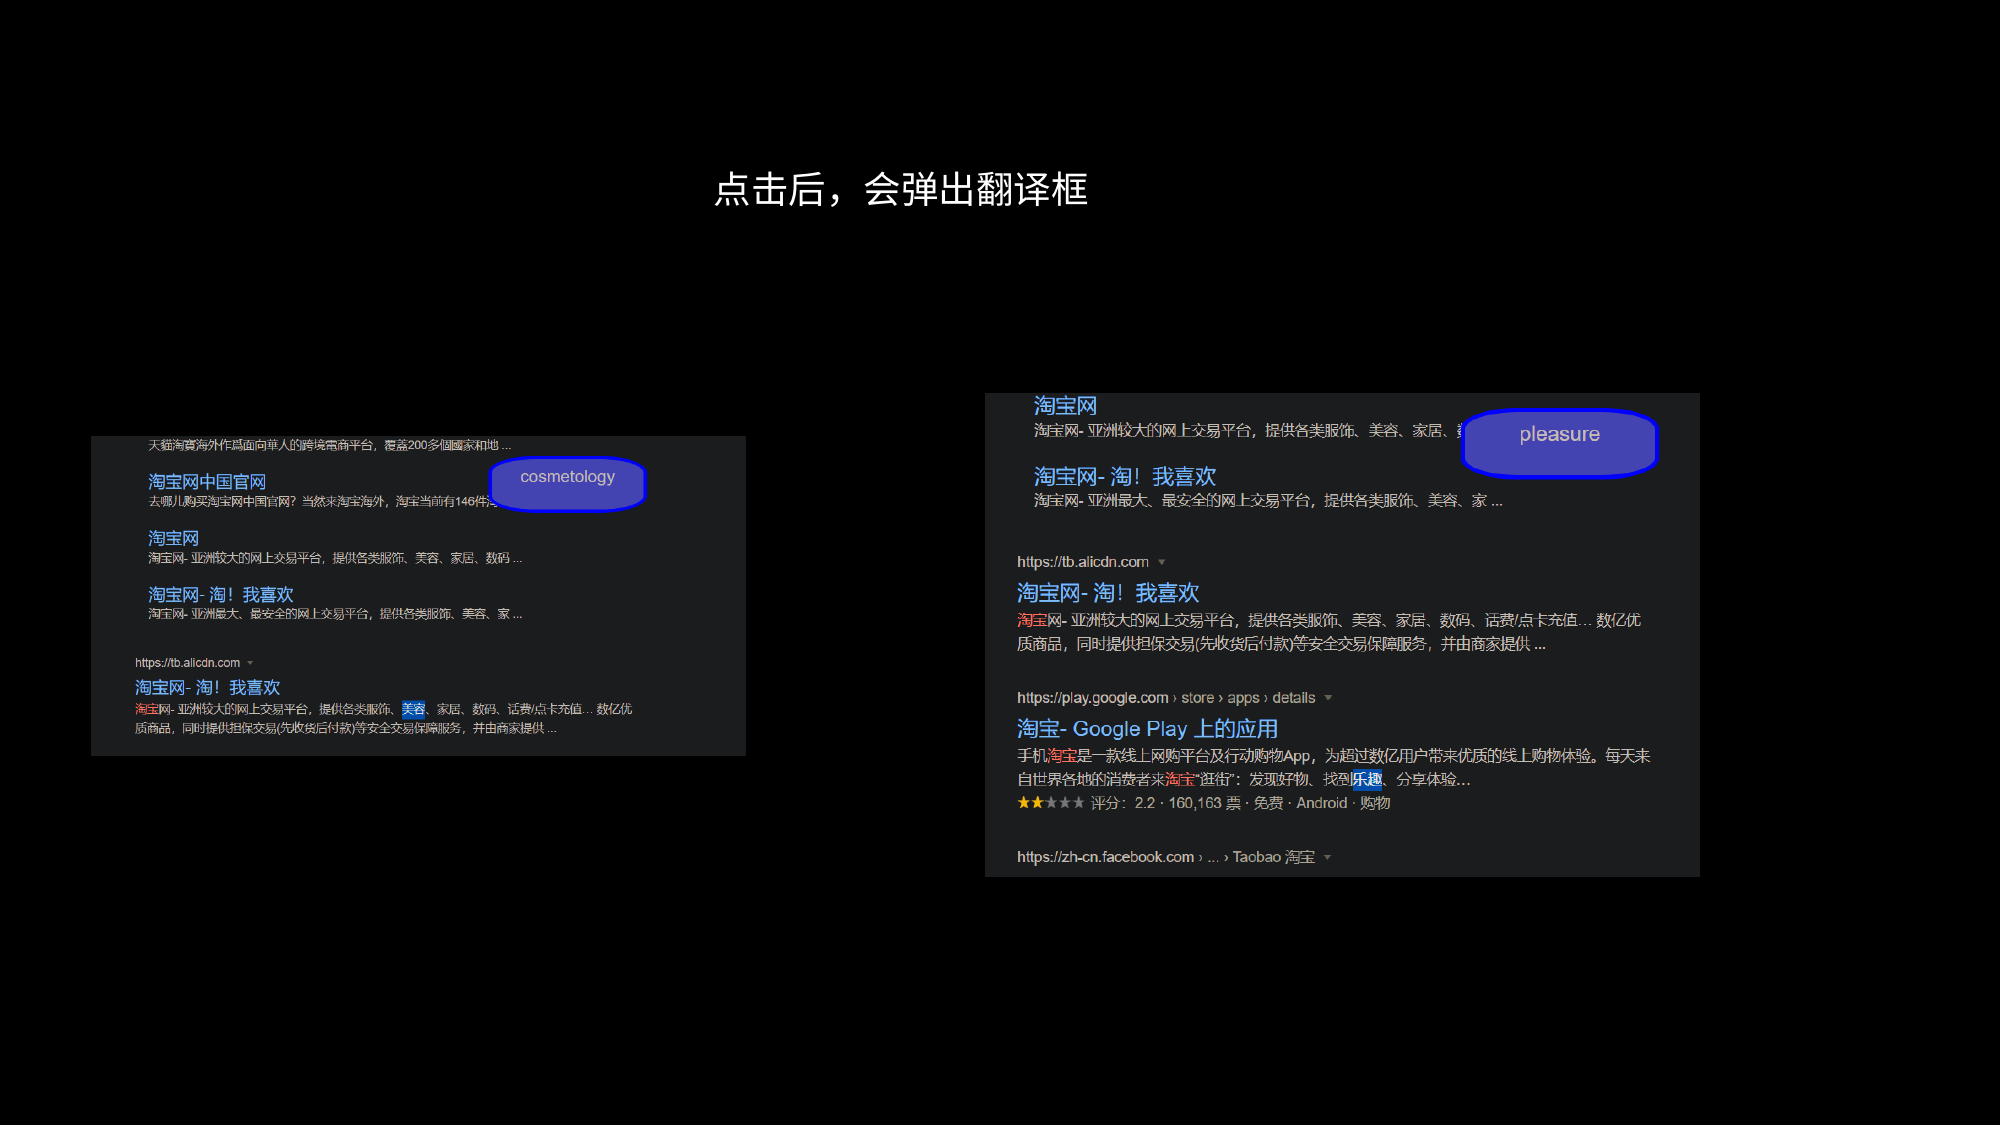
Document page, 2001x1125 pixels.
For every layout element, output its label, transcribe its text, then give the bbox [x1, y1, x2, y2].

picture [985, 392, 1700, 878]
picture [91, 435, 746, 757]
text_box 点击后，会弹出翻译框 [698, 158, 1154, 218]
